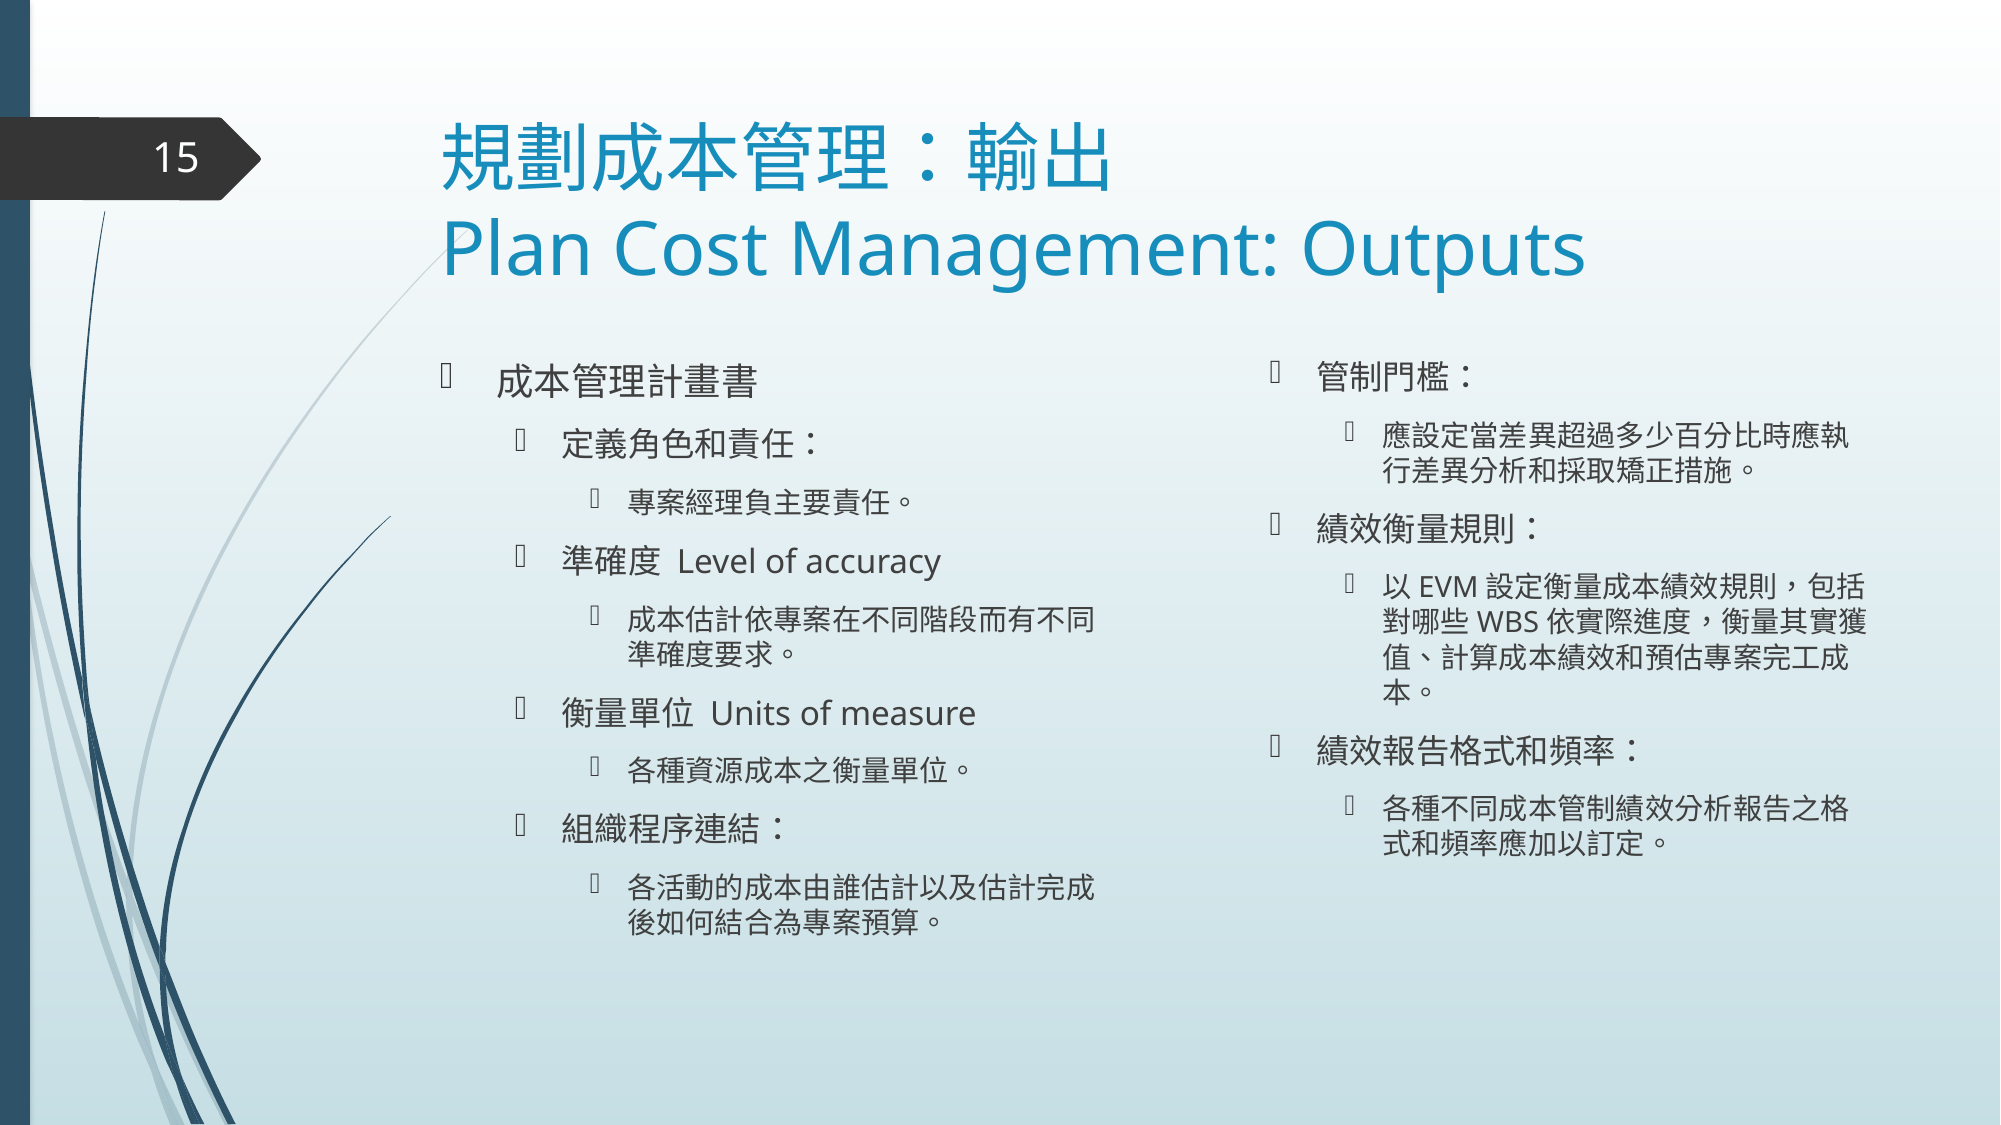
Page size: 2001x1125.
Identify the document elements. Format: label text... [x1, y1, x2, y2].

slide_number 15 [87, 129, 216, 190]
title 規劃成本管理：輸出 Plan Cost Management: Outputs [425, 102, 1888, 313]
list 成本管理計畫書 定義角色和責任： 專案經理負主要責任。 準確度 Level of accuracy 成本估計依專案在不同階段而有不同準確度要求。 衡量單位 Units of measure 各種資源成本之衡量單位。 組織程序連結： 各活動的成本由誰估計以及估計完成後如何結合為專案預算。 [424, 350, 1133, 970]
list 管制門檻： 應設定當差異超過多少百分比時應執行差異分析和採取矯正措施。 績效衡量規則： 以EVM設定衡量成本績效規則，包括對哪些WBS依實際進度，衡量其實獲值、計算成本績效和預估專案完工成本。 績效報告格式和頻率： 各種不同成本管制績效分析報告之格式和頻率應加以訂定。 [1179, 348, 1888, 969]
